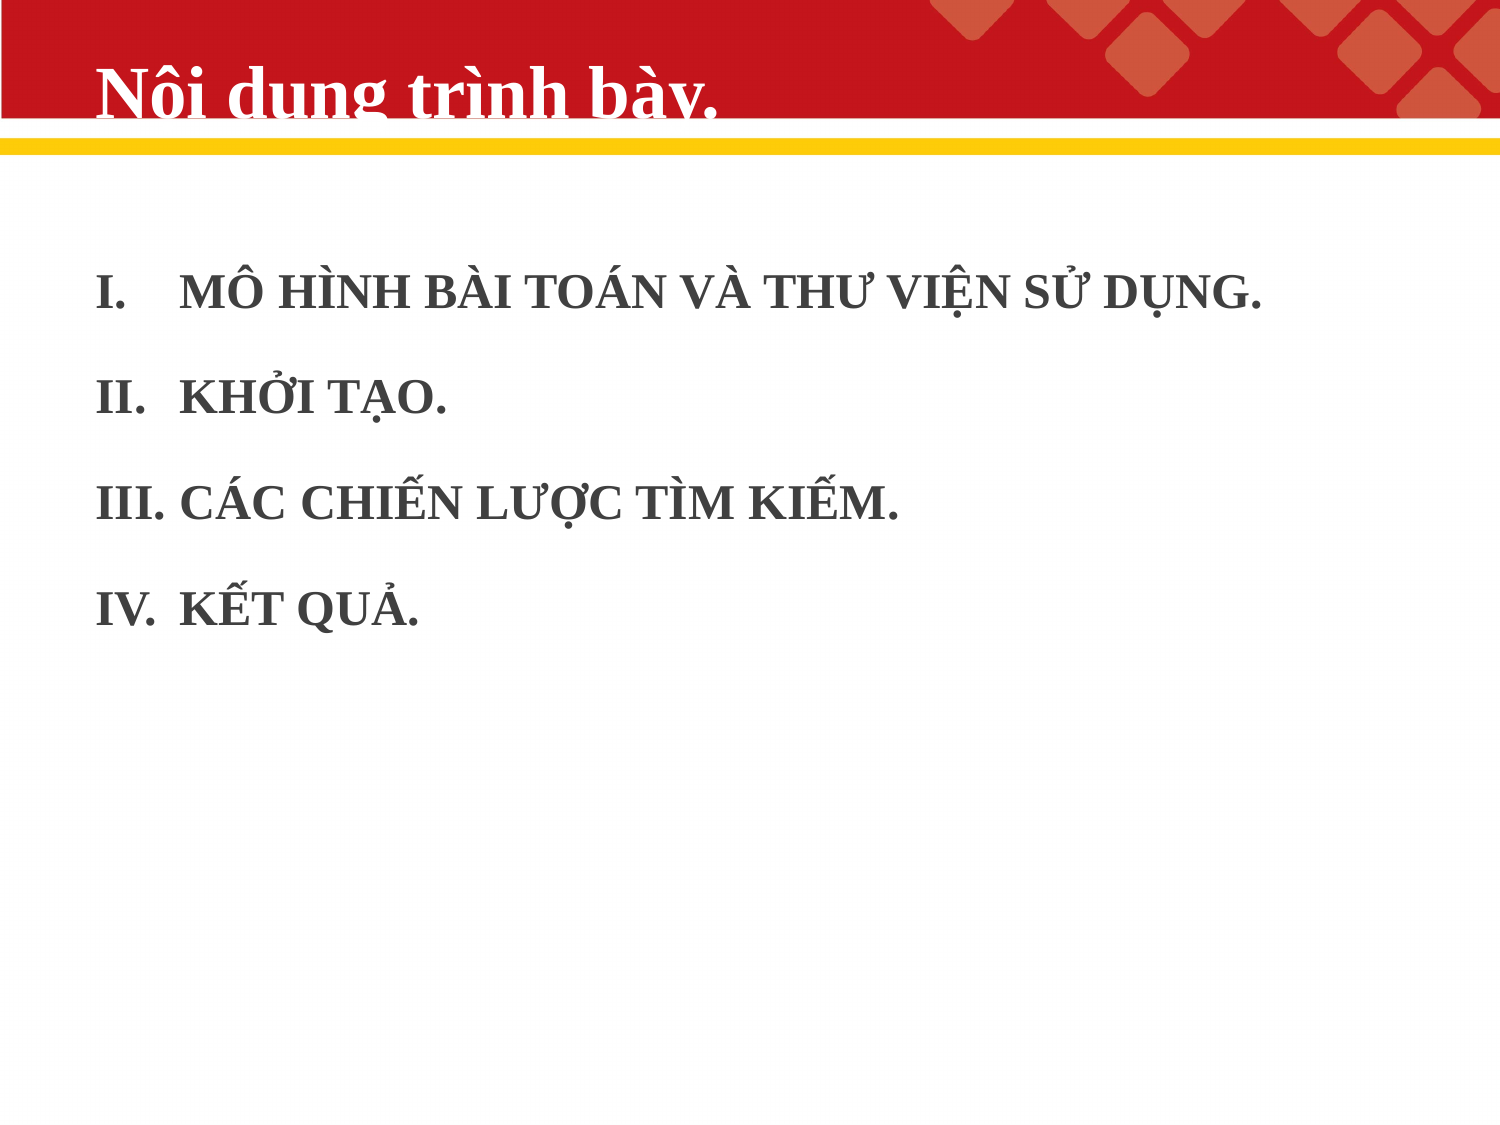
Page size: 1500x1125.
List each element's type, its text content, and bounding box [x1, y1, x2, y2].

picture [0, 0, 1500, 1125]
list MÔ HÌNH BÀI TOÁN VÀ THƯ VIỆN SỬ DỤNG. KHỞI TẠO. CÁC CHIẾN LƯỢC TÌM KIẾM. KẾT QUẢ. [80, 220, 1397, 1025]
title Nội dung trình bày. [80, 0, 1397, 204]
